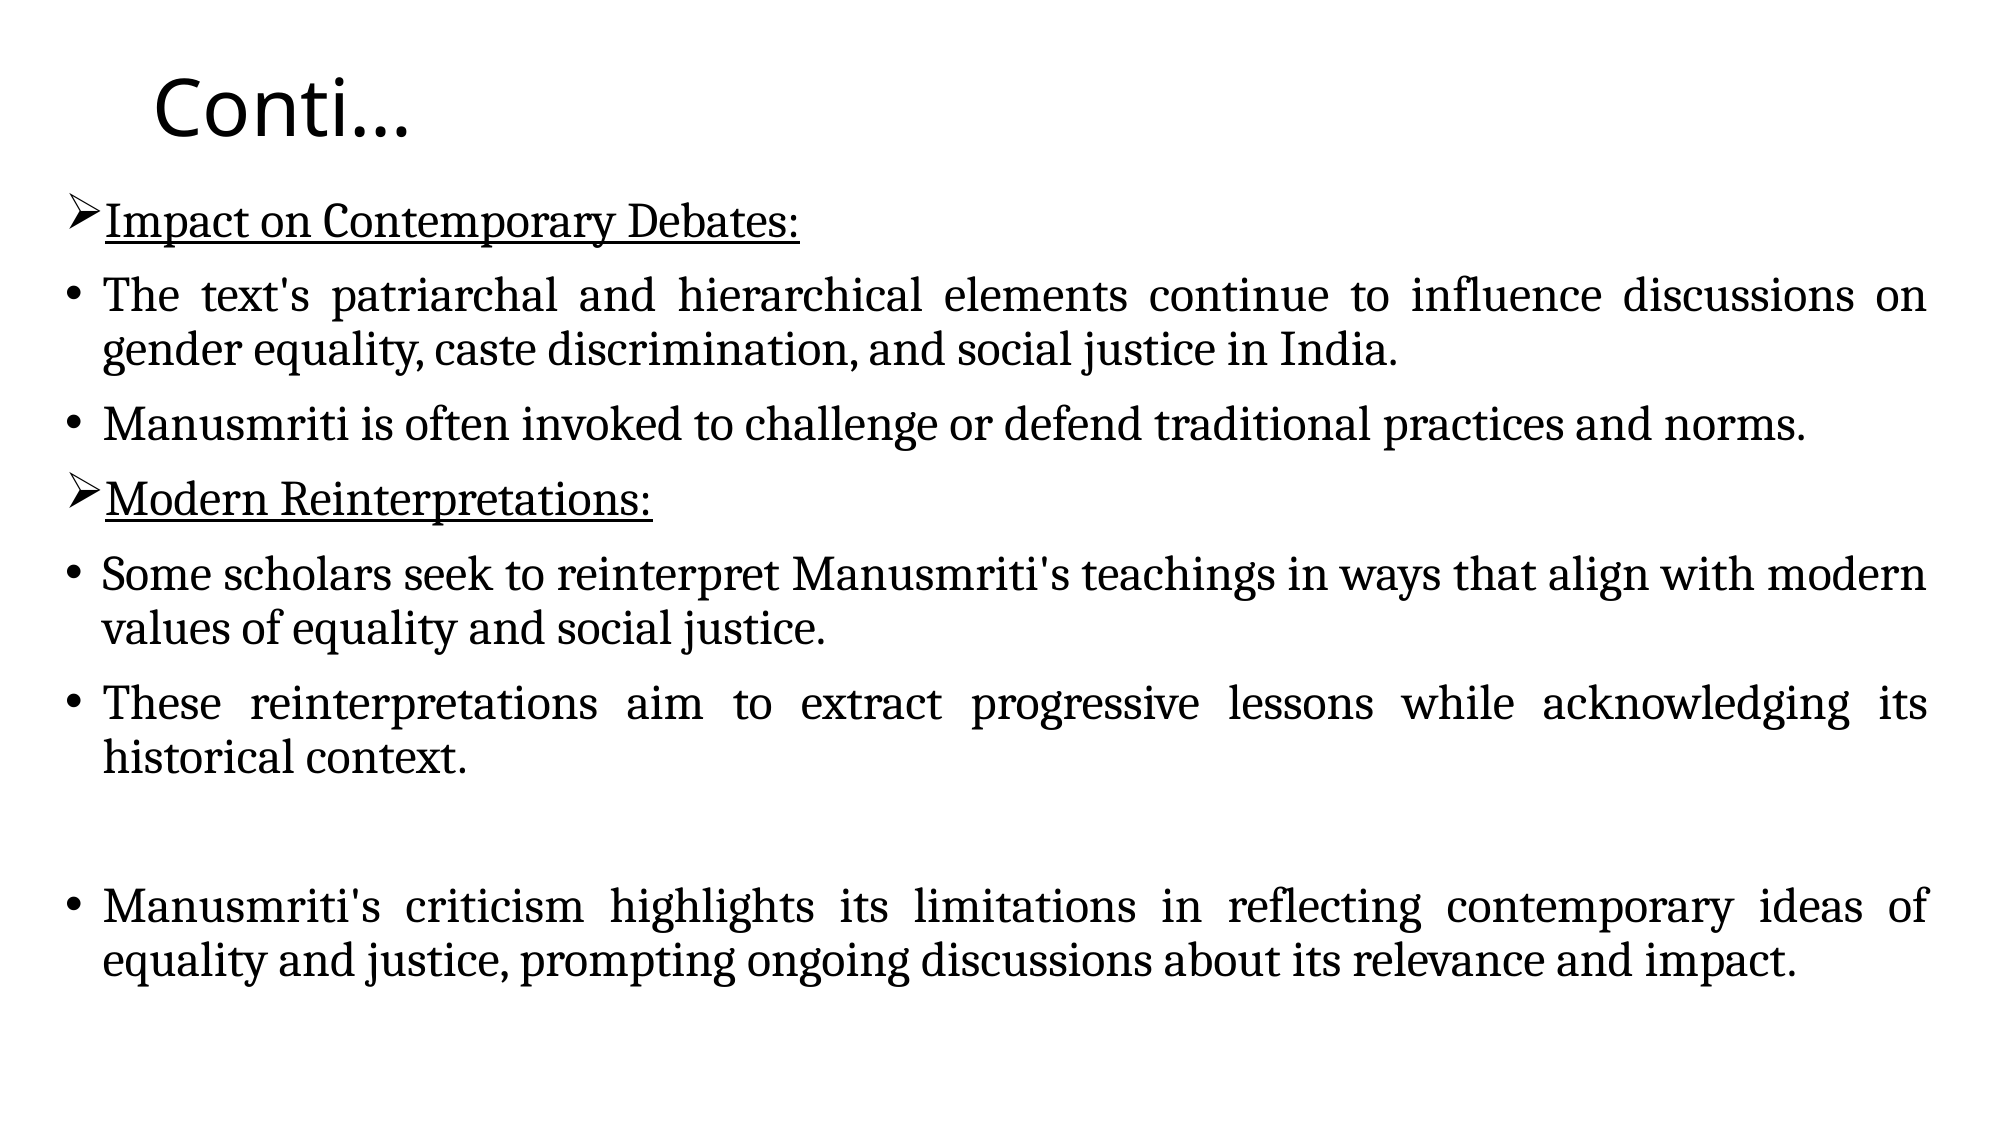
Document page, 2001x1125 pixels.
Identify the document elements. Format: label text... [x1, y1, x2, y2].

title Conti… [137, 59, 1863, 162]
list Impact on Contemporary Debates: The text's patriarchal and hierarchical elements continue to influence discussions on gender equality, caste discrimination, and social justice in India. Manusmriti is often invoked to challenge or defend traditional practices and norms. Modern Reinterpretations: Some scholars seek to reinterpret Manusmriti's teachings in ways that align with modern values of equality and social justice. These reinterpretations aim to extract progressive lessons while acknowledging its historical context. Manusmriti's criticism highlights its limitations in reflecting contemporary ideas of equality and justice, prompting ongoing discussions about its relevance and impact. [50, 186, 1944, 1057]
